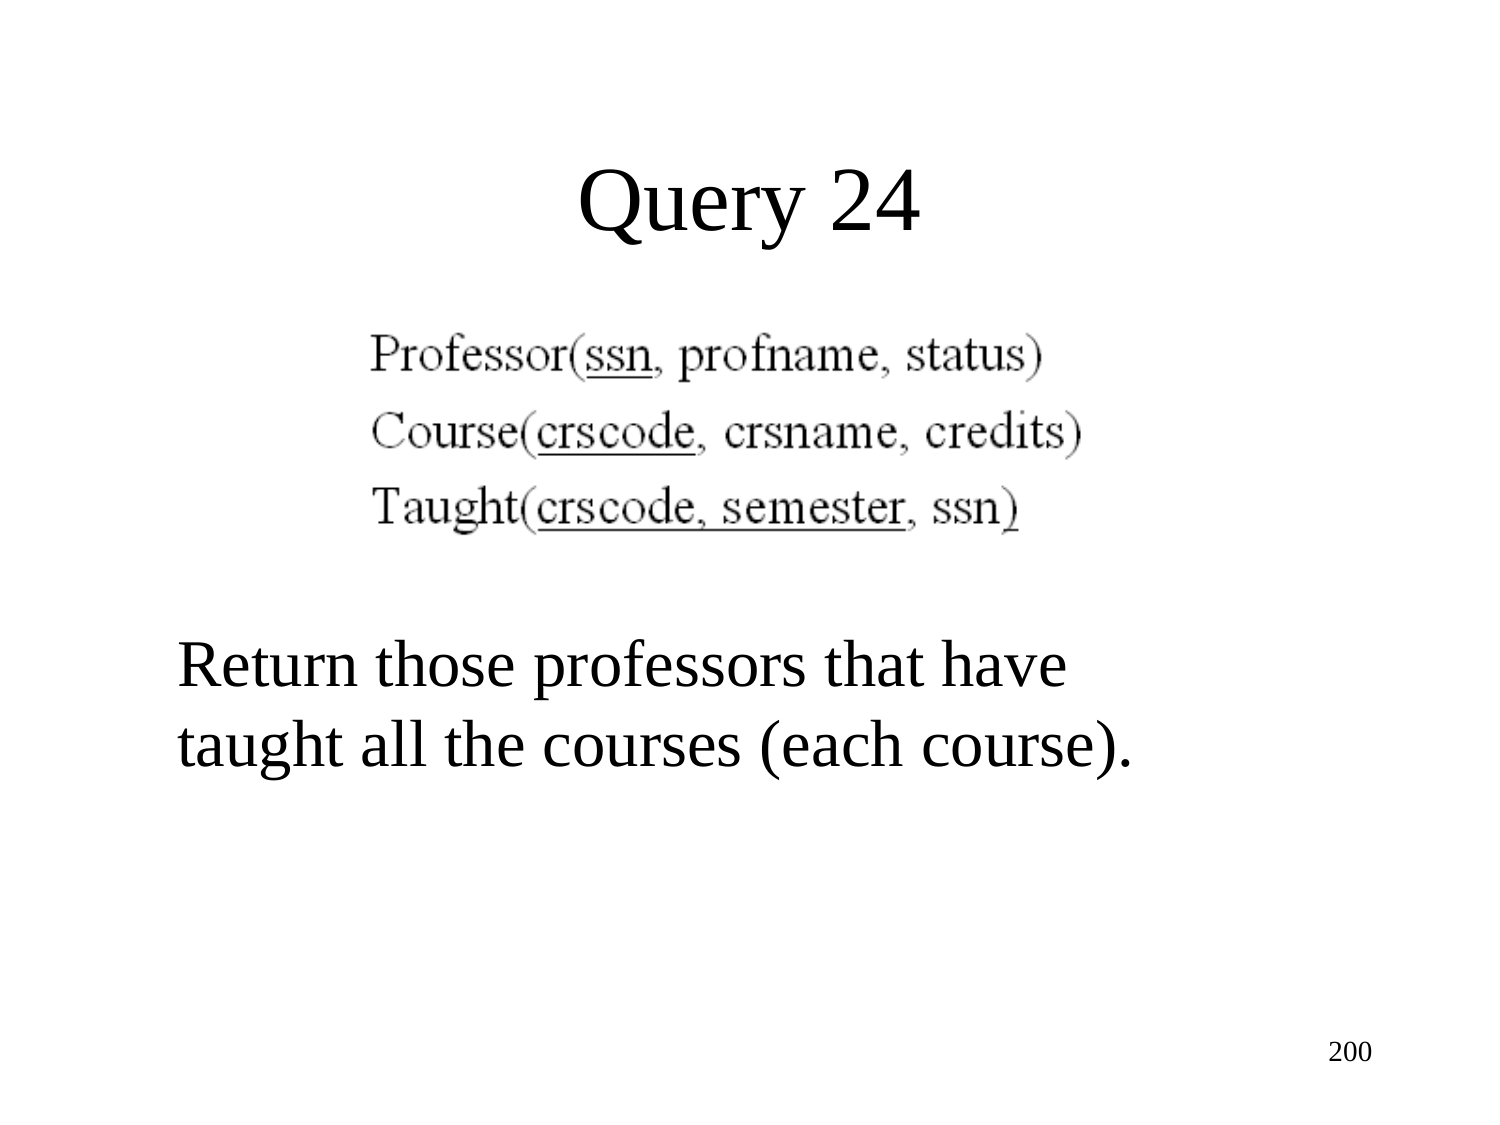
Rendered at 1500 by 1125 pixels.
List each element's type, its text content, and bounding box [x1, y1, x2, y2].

slide_number 200 [1074, 1024, 1388, 1101]
title Query 24 [112, 99, 1388, 288]
picture [362, 324, 1109, 554]
text_box Return those professors that have taught all the courses (each course). [162, 612, 1263, 788]
